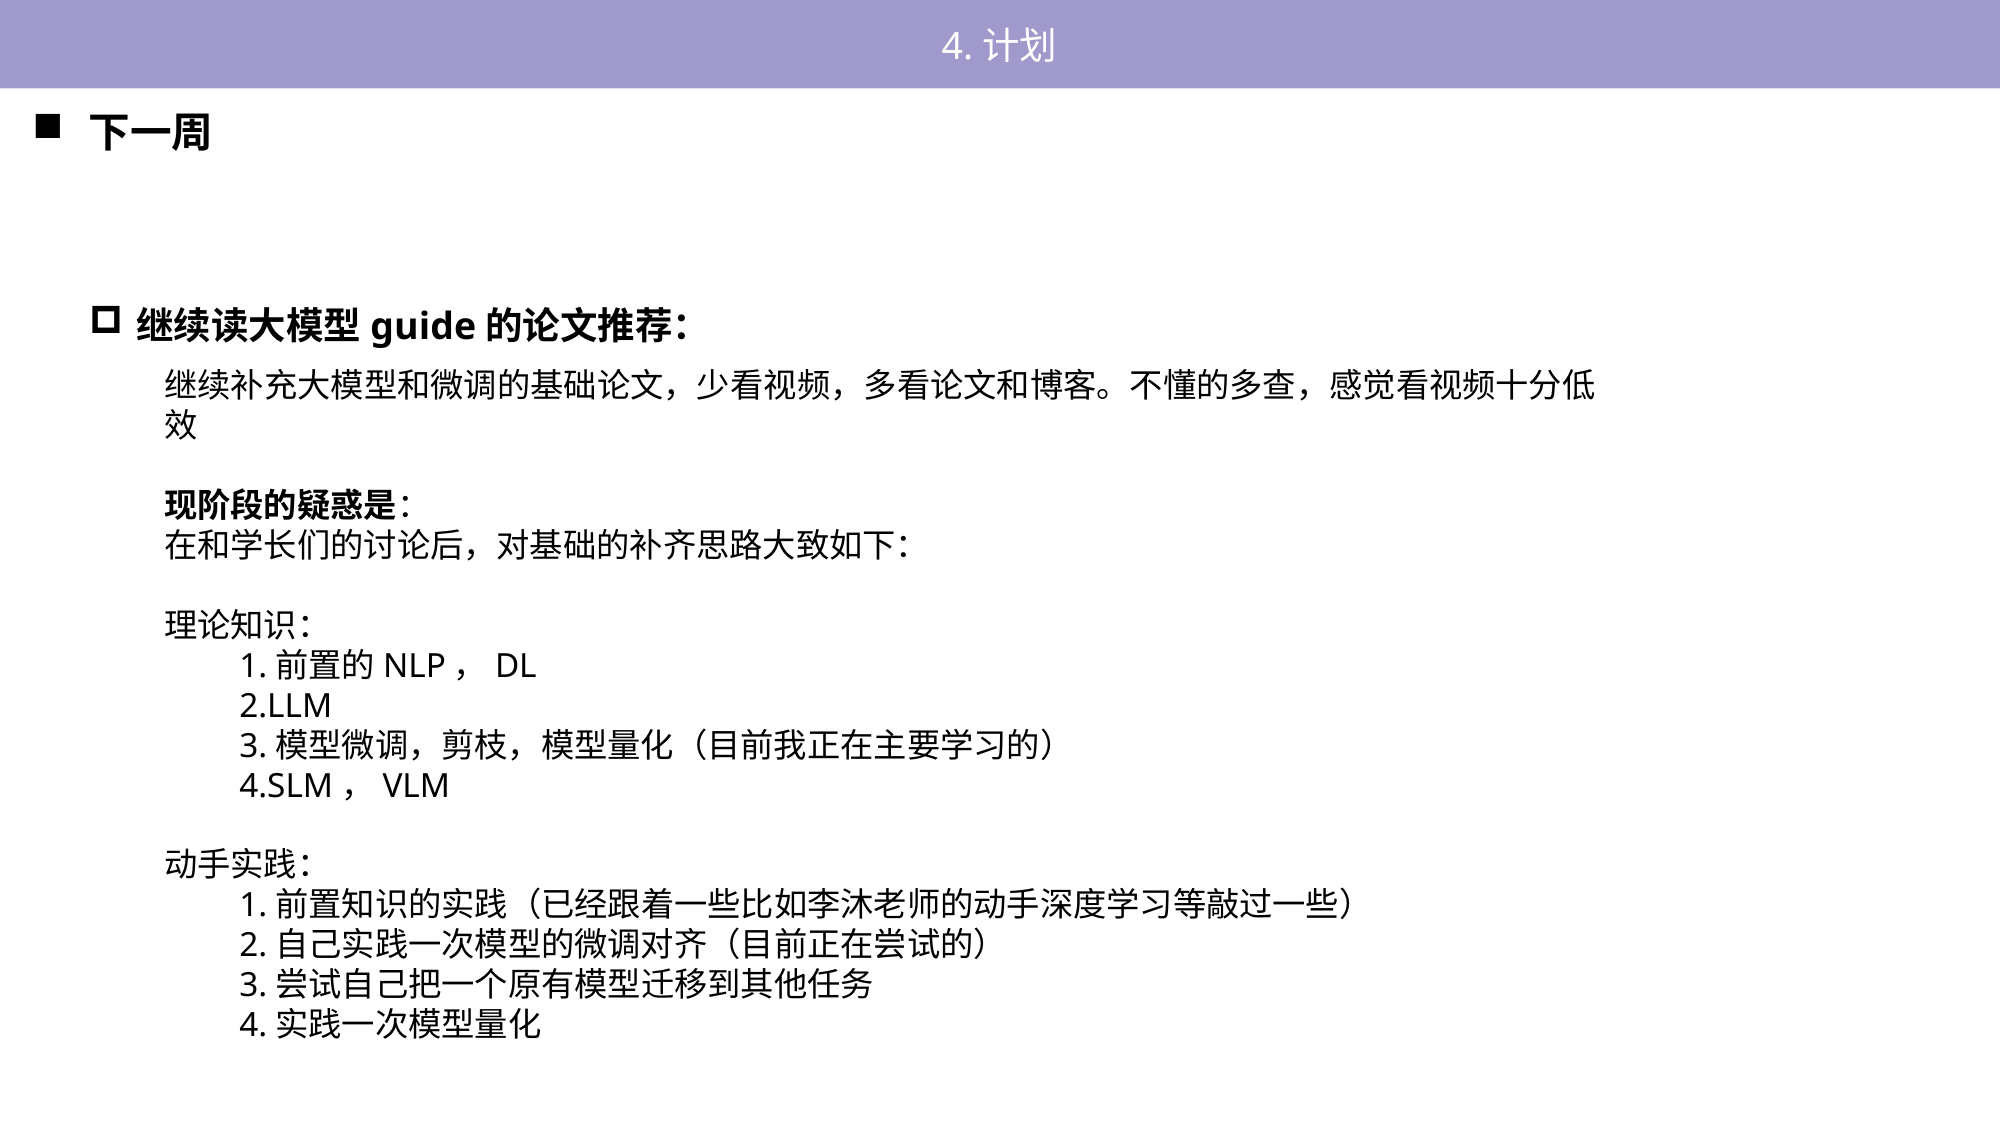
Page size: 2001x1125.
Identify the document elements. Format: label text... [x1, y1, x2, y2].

text_box 下一周 [17, 98, 229, 164]
text_box 继续补充大模型和微调的基础论文，少看视频，多看论文和博客。不懂的多查，感觉看视频十分低效 现阶段的疑惑是： 在和学长们的讨论后，对基础的补齐思路大致如下： 理论知识： 1.前置的NLP，DL 2.LLM 3.模型微调，剪枝，模型量化（目前我正在主要学习的） 4.SLM，VLM 动手实践： 1.前置知识的实践（已经跟着一些比如李沐老师的动手深度学习等敲过一些） 2.自己实践一次模型的微调对齐（目前正在尝试的） 3.尝试自己把一个原有模型迁移到其他任务 4.实践一次模型量化 [149, 357, 1611, 1091]
text_box 继续读大模型guide的论文推荐： [74, 271, 888, 355]
text_box 4.计划 [0, 0, 2000, 89]
